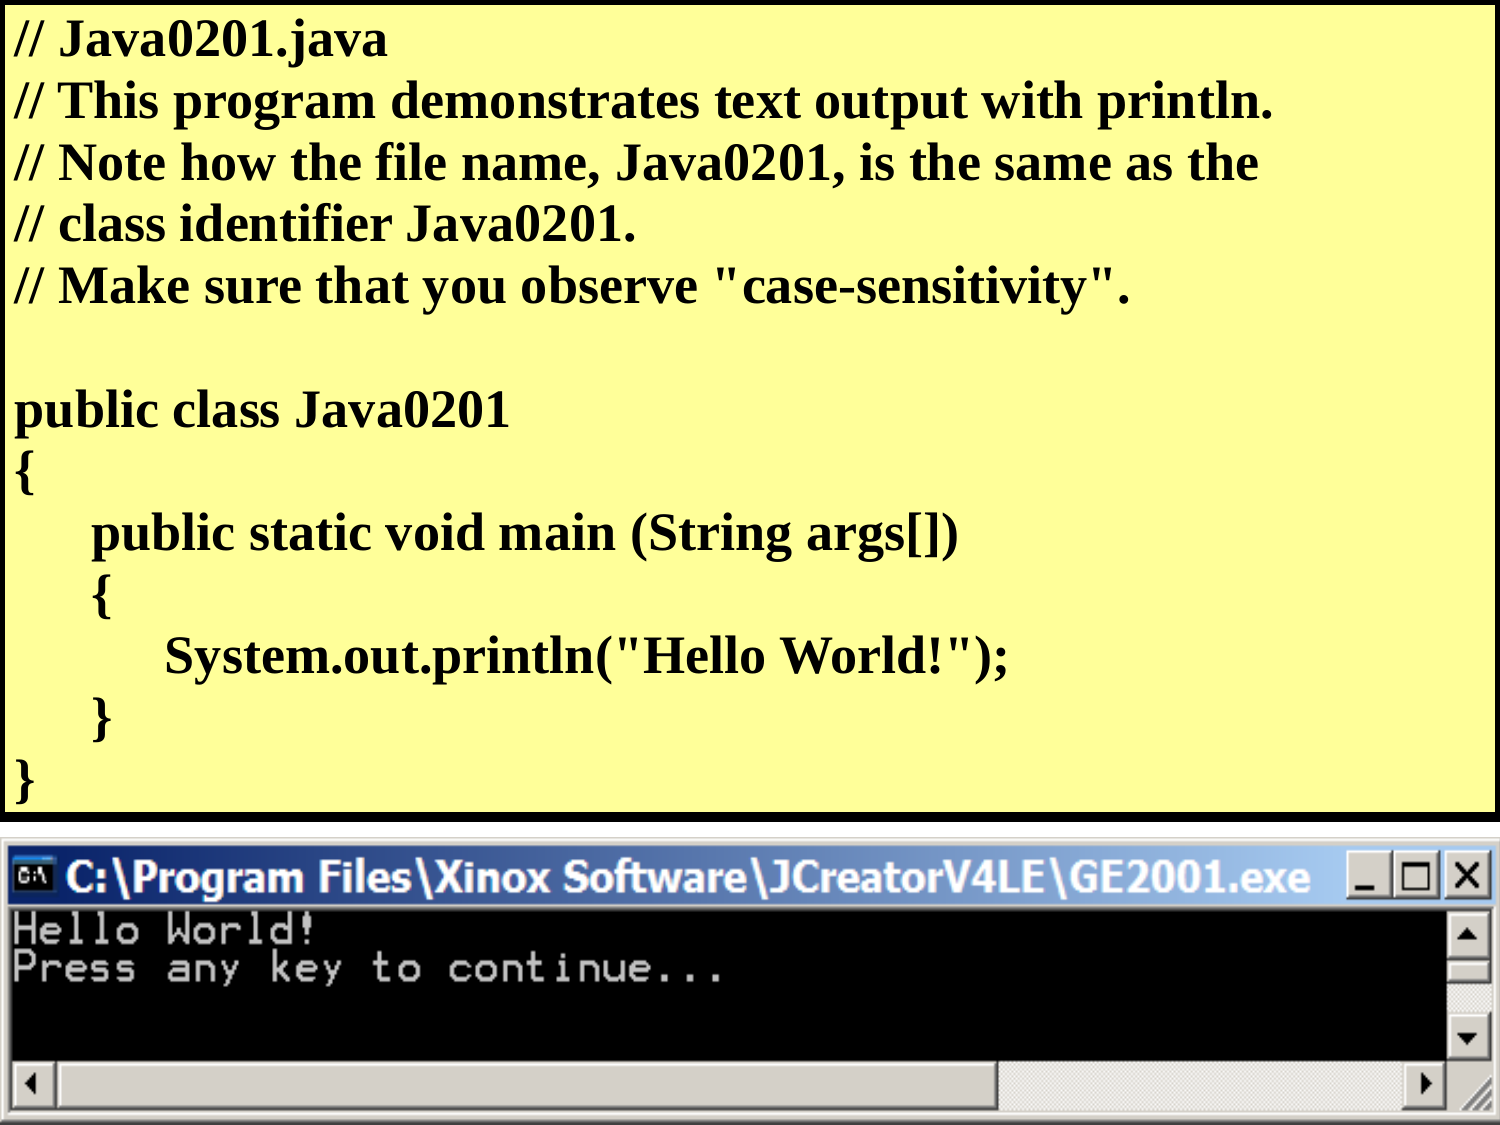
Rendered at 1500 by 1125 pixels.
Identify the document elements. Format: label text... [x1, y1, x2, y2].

picture [0, 837, 1500, 1125]
text_box // Java0201.java // This program demonstrates text output with println. // Note how the file name, Java0201, is the same as the // class identifier Java0201. // Make sure that you observe "case-sensitivity". public class Java0201 { public static void main (String args[]) { System.out.println("Hello World!"); } } [0, 0, 1500, 817]
